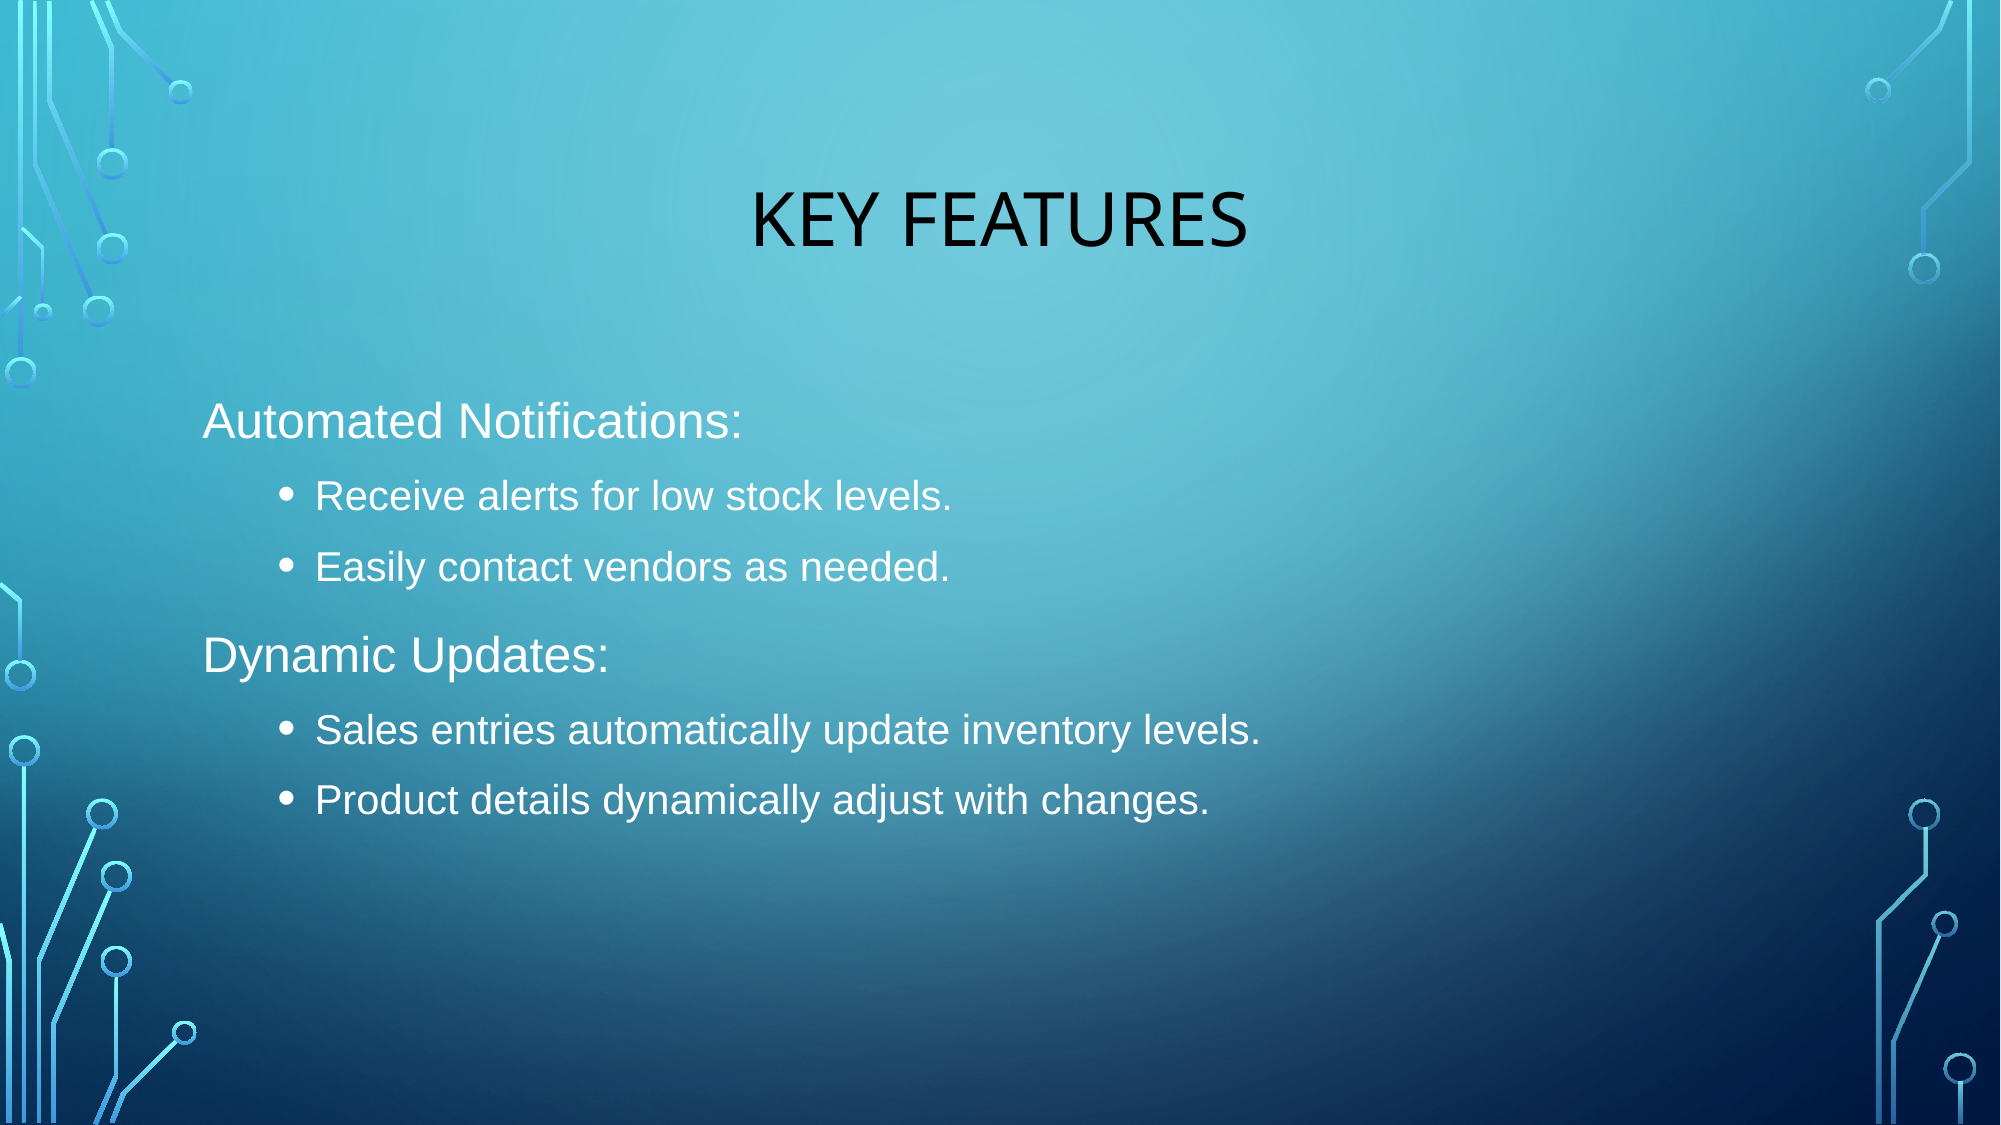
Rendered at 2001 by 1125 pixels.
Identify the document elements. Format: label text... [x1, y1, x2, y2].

list Automated Notifications: Receive alerts for low stock levels. Easily contact vendors as needed. Dynamic Updates: Sales entries automatically update inventory levels. Product details dynamically adjust with changes. [187, 369, 1813, 950]
title Key Features [187, 101, 1813, 344]
